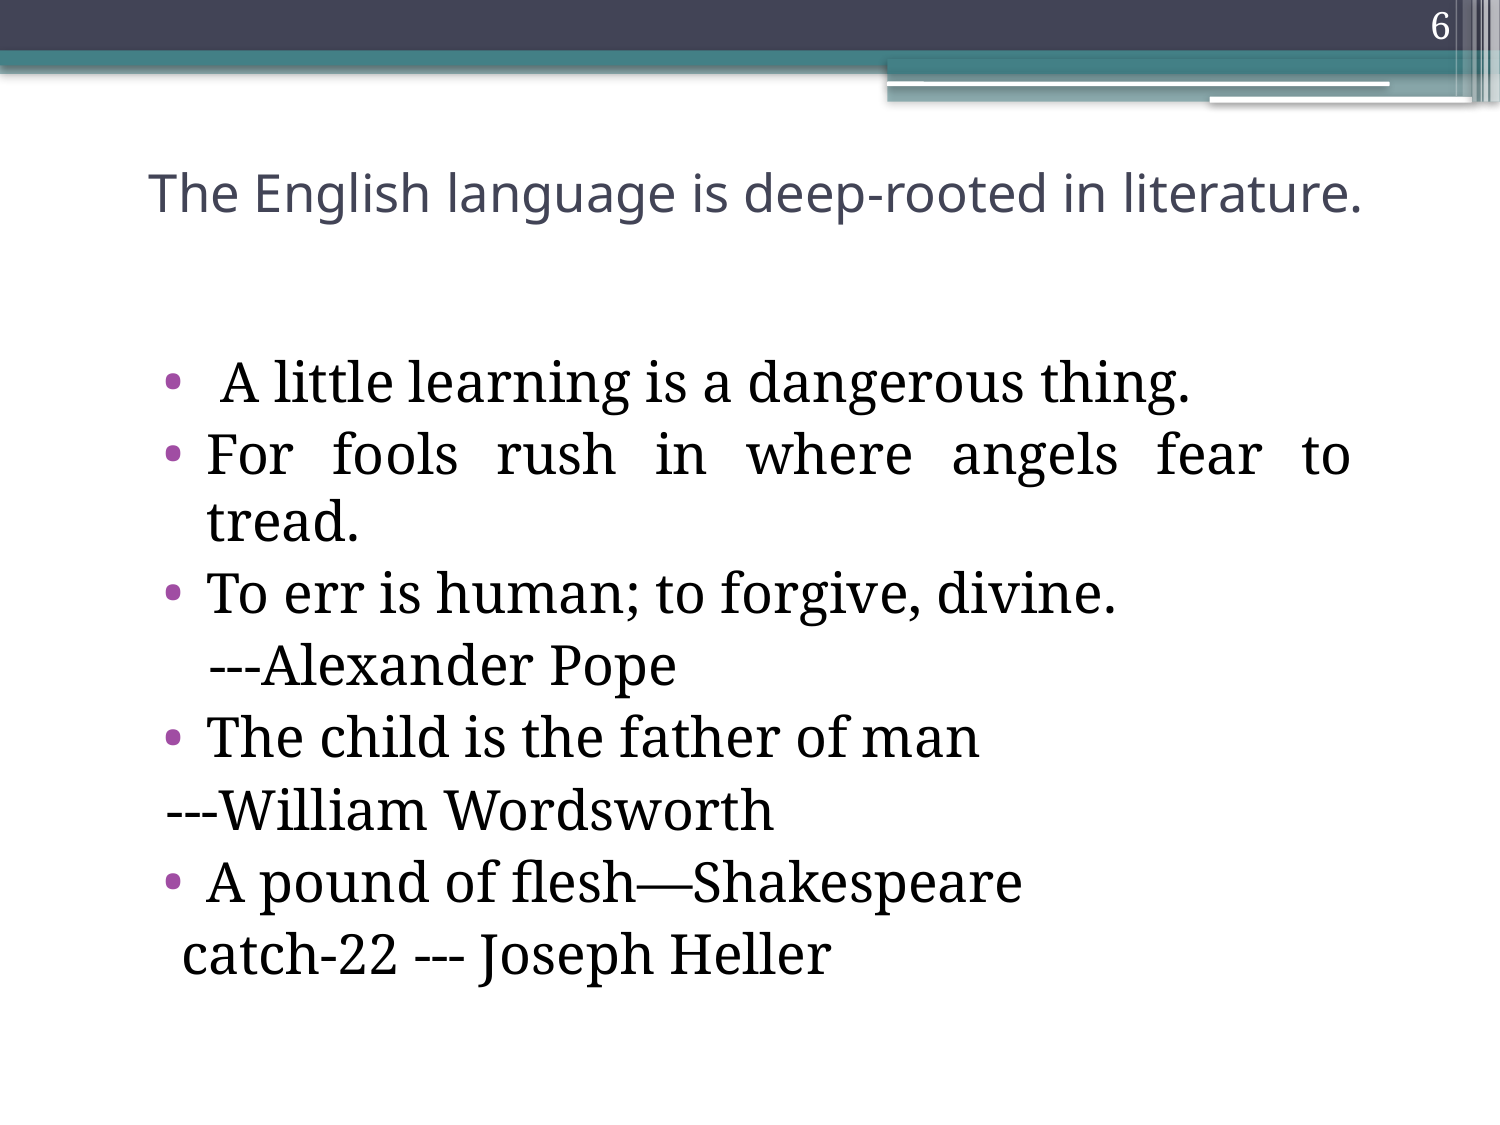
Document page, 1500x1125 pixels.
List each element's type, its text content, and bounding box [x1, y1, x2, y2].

slide_number 6 [1341, 0, 1466, 61]
list A little learning is a dangerous thing. For fools rush in where angels fear to tread. To err is human; to forgive, divine. ---Alexander Pope The child is the father of man ---William Wordsworth A pound of flesh—Shakespeare catch-22 --- Joseph Heller [134, 339, 1369, 997]
title The English language is deep-rooted in literature. [75, 152, 1425, 293]
